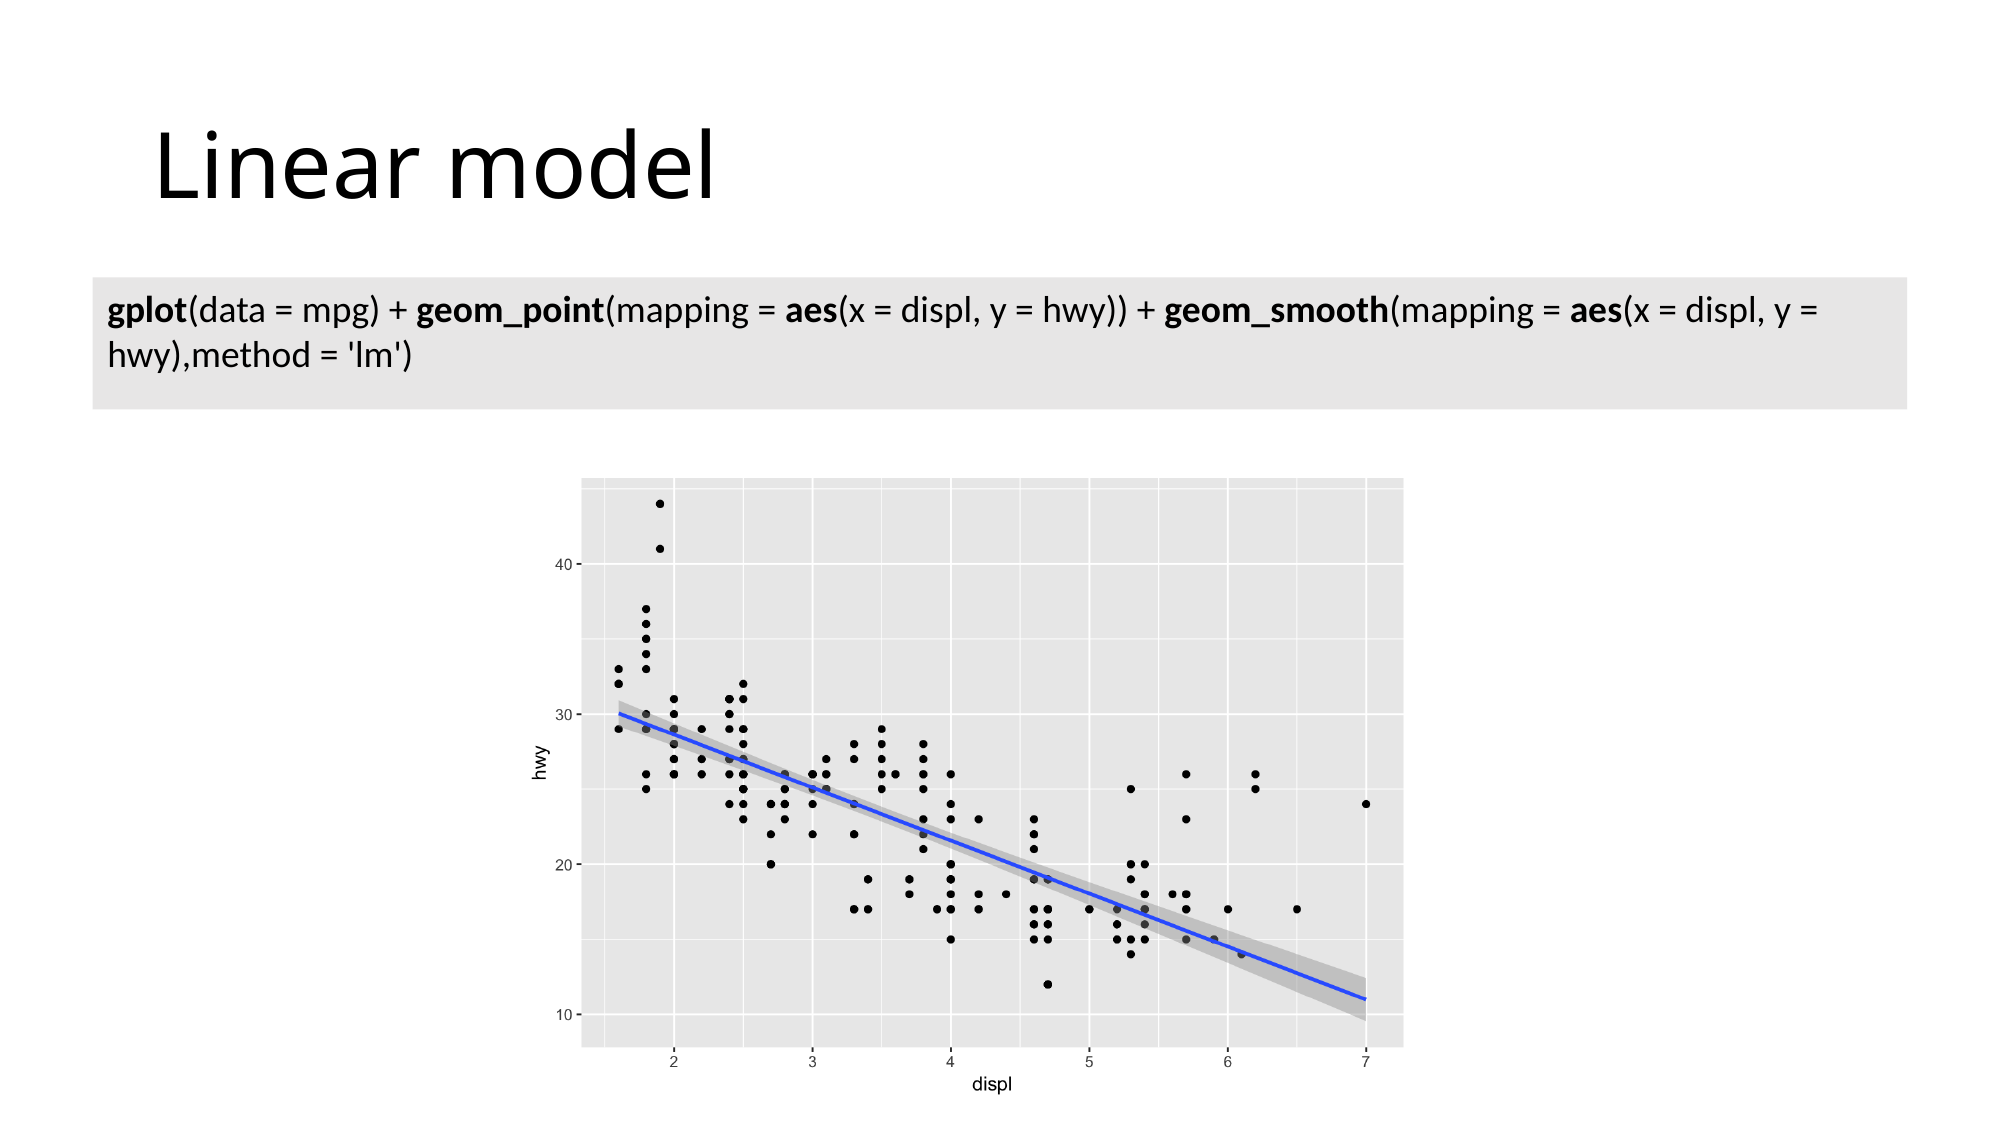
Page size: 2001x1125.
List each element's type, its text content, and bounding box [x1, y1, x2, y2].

picture [522, 468, 1413, 1105]
title Linear model [137, 59, 1863, 276]
text_box gplot(data = mpg) + geom_point(mapping = aes(x = displ, y = hwy)) + geom_smooth(mapping = aes(x = displ, y = hwy),method = 'lm') [92, 276, 1908, 410]
